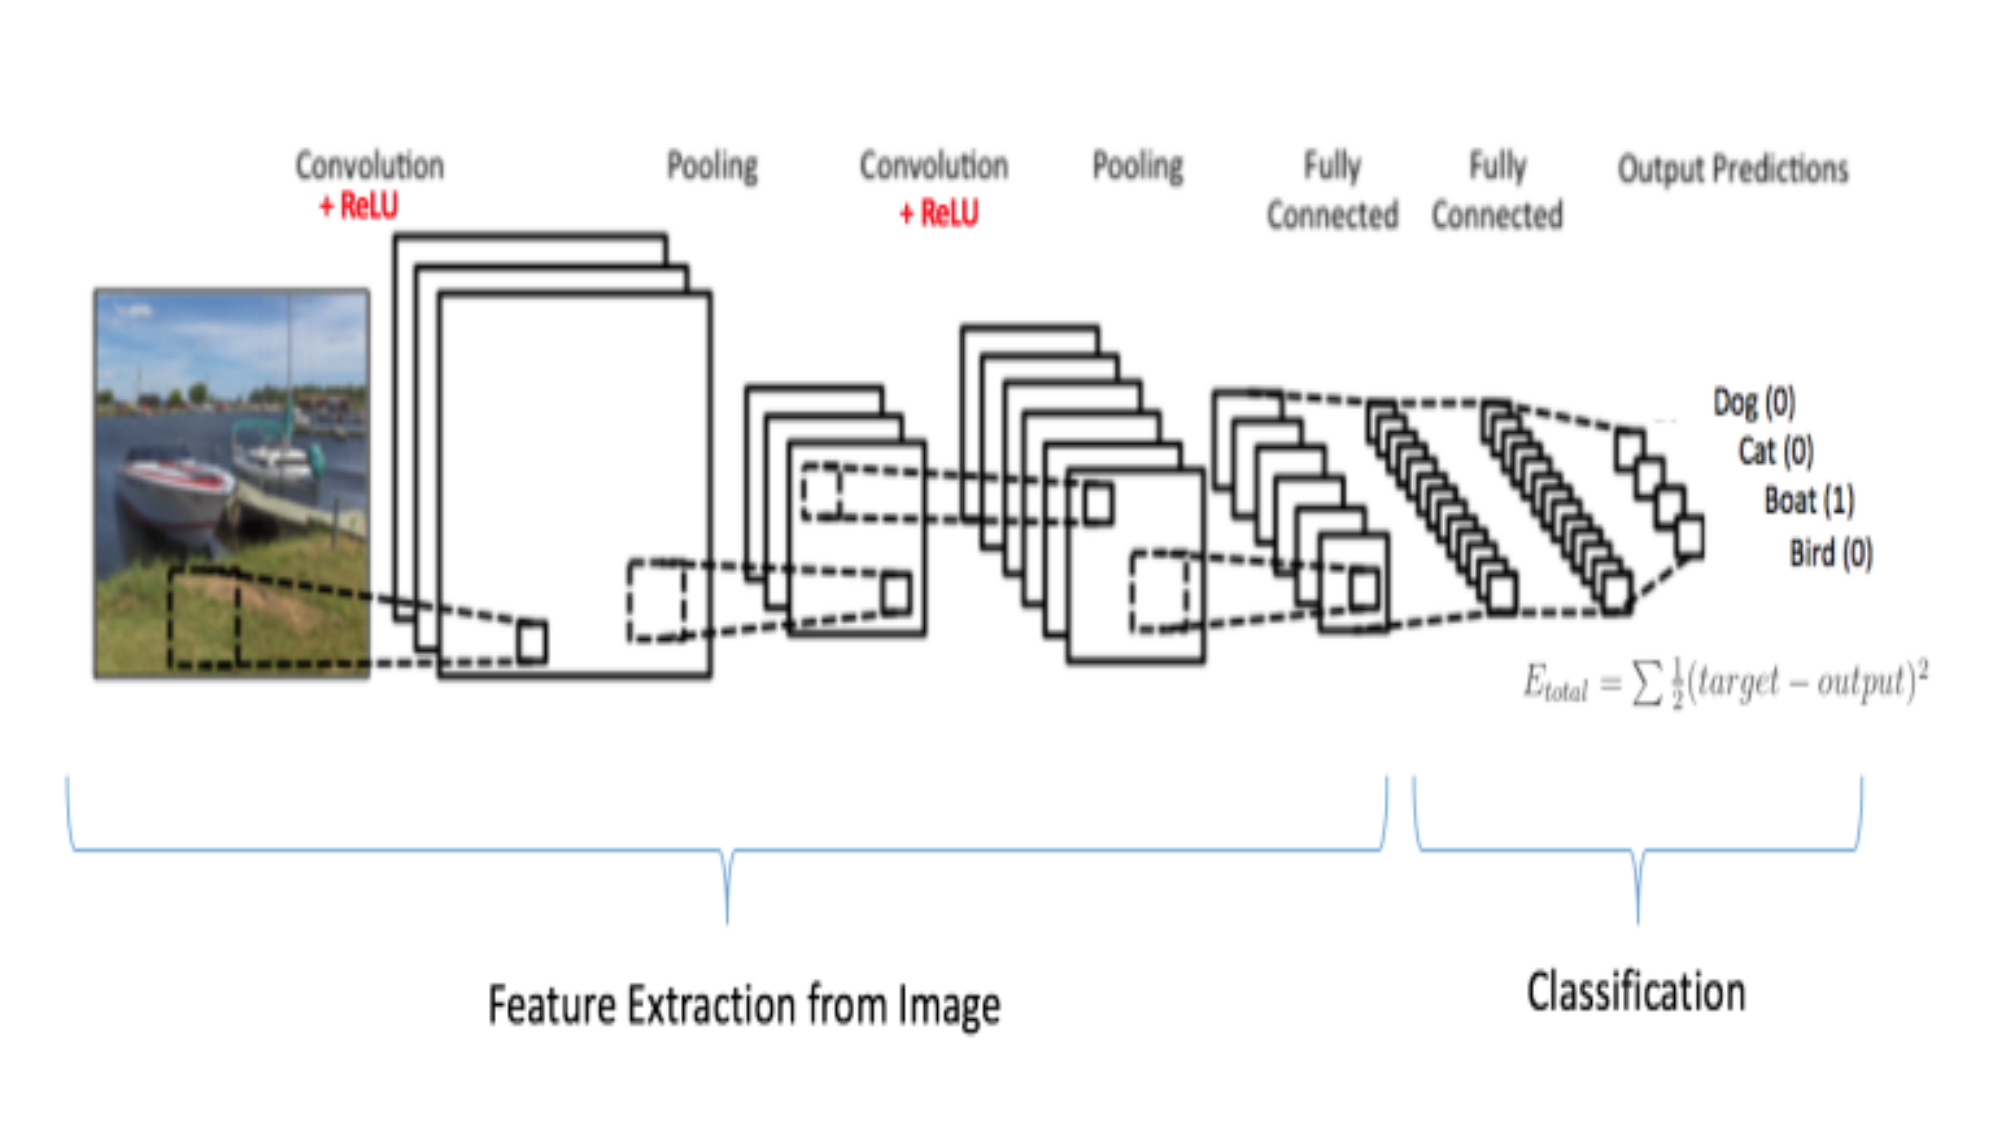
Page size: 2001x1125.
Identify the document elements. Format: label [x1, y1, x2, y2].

picture [34, 63, 1975, 1053]
